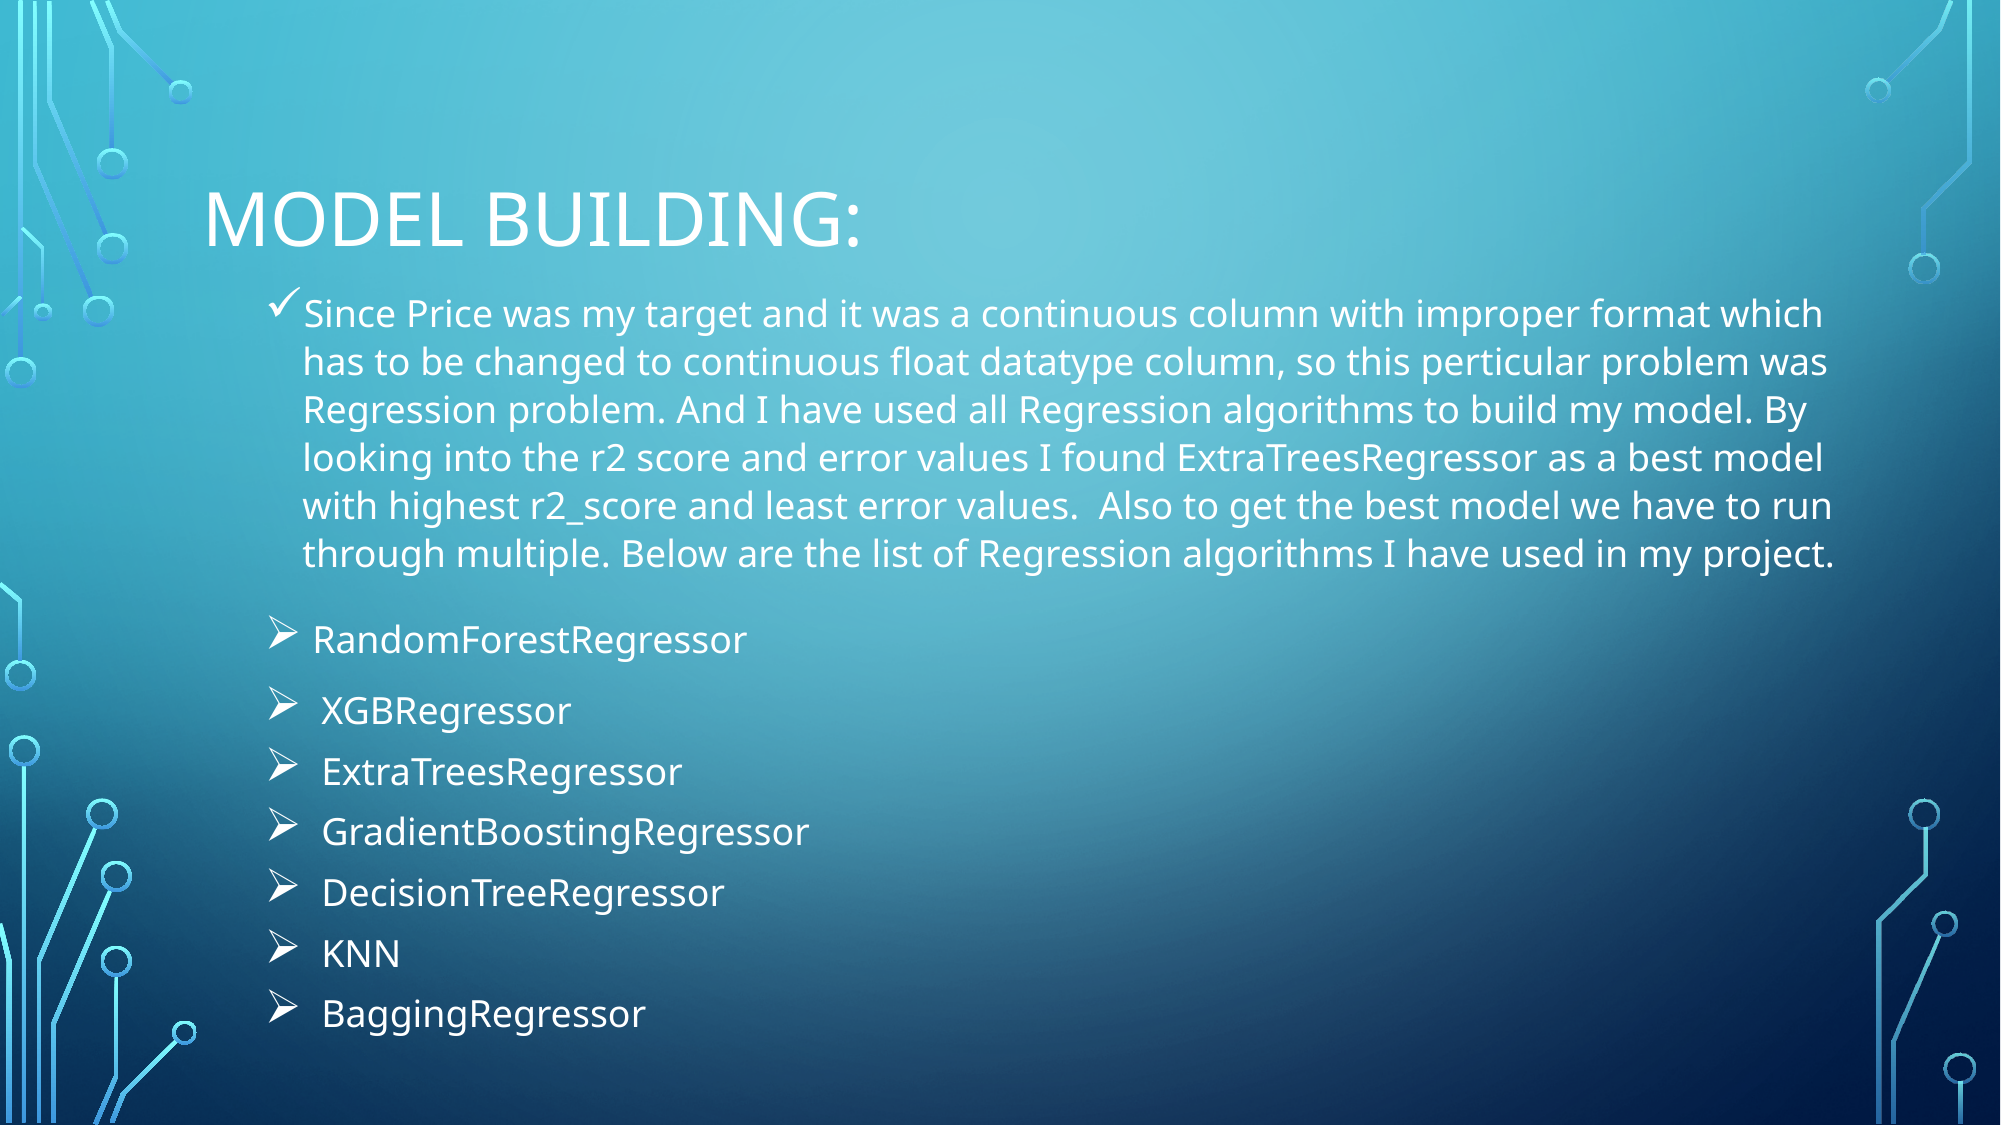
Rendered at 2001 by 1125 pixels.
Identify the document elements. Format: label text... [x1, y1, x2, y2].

title Model Building: [187, 101, 1813, 344]
list Since Price was my target and it was a continuous column with improper format which has to be changed to continuous float datatype column, so this perticular problem was Regression problem. And I have used all Regression algorithms to build my model. By looking into the r2 score and error values I found ExtraTreesRegressor as a best model with highest r2_score and least error values. Also to get the best model we have to run through multiple. Below are the list of Regression algorithms I have used in my project. RandomForestRegressor XGBRegressor ExtraTreesRegressor GradientBoostingRegressor DecisionTreeRegressor KNN BaggingRegressor [249, 278, 1863, 1071]
